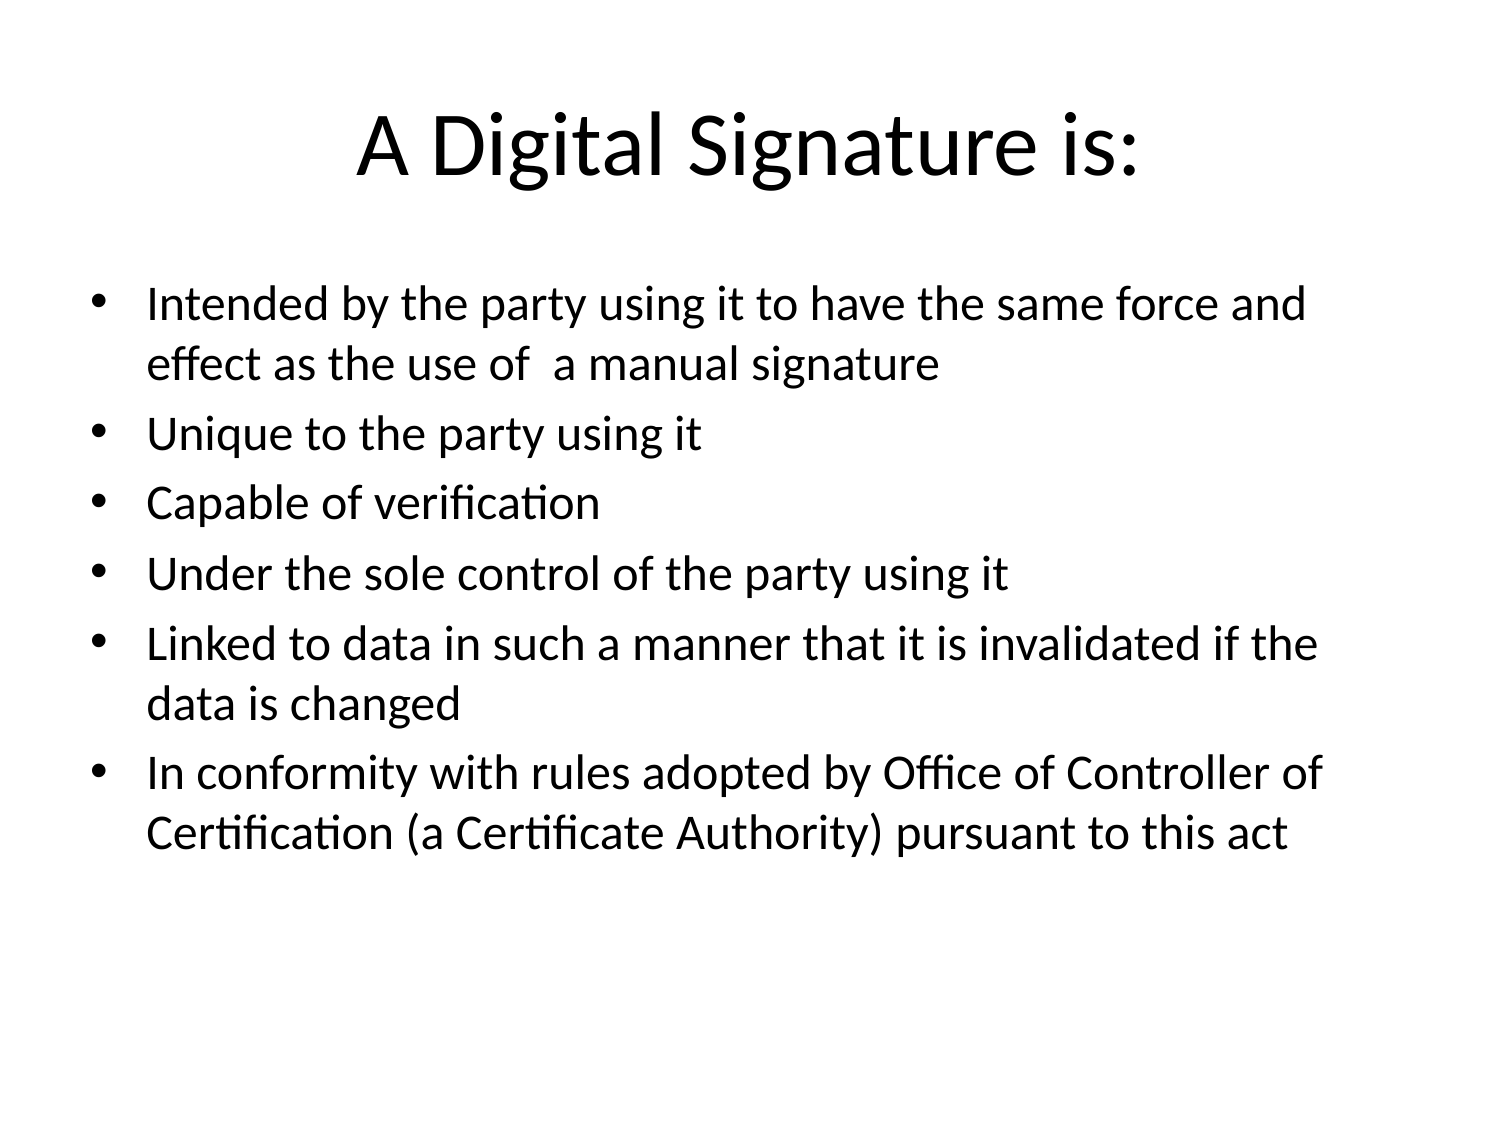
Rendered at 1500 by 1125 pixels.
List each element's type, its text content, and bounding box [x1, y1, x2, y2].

title A Digital Signature is: [75, 45, 1425, 233]
list Intended by the party using it to have the same force and effect as the use of a manual signature Unique to the party using it Capable of verification Under the sole control of the party using it Linked to data in such a manner that it is invalidated if the data is changed In conformity with rules adopted by Office of Controller of Certification (a Certificate Authority) pursuant to this act [75, 262, 1425, 1005]
